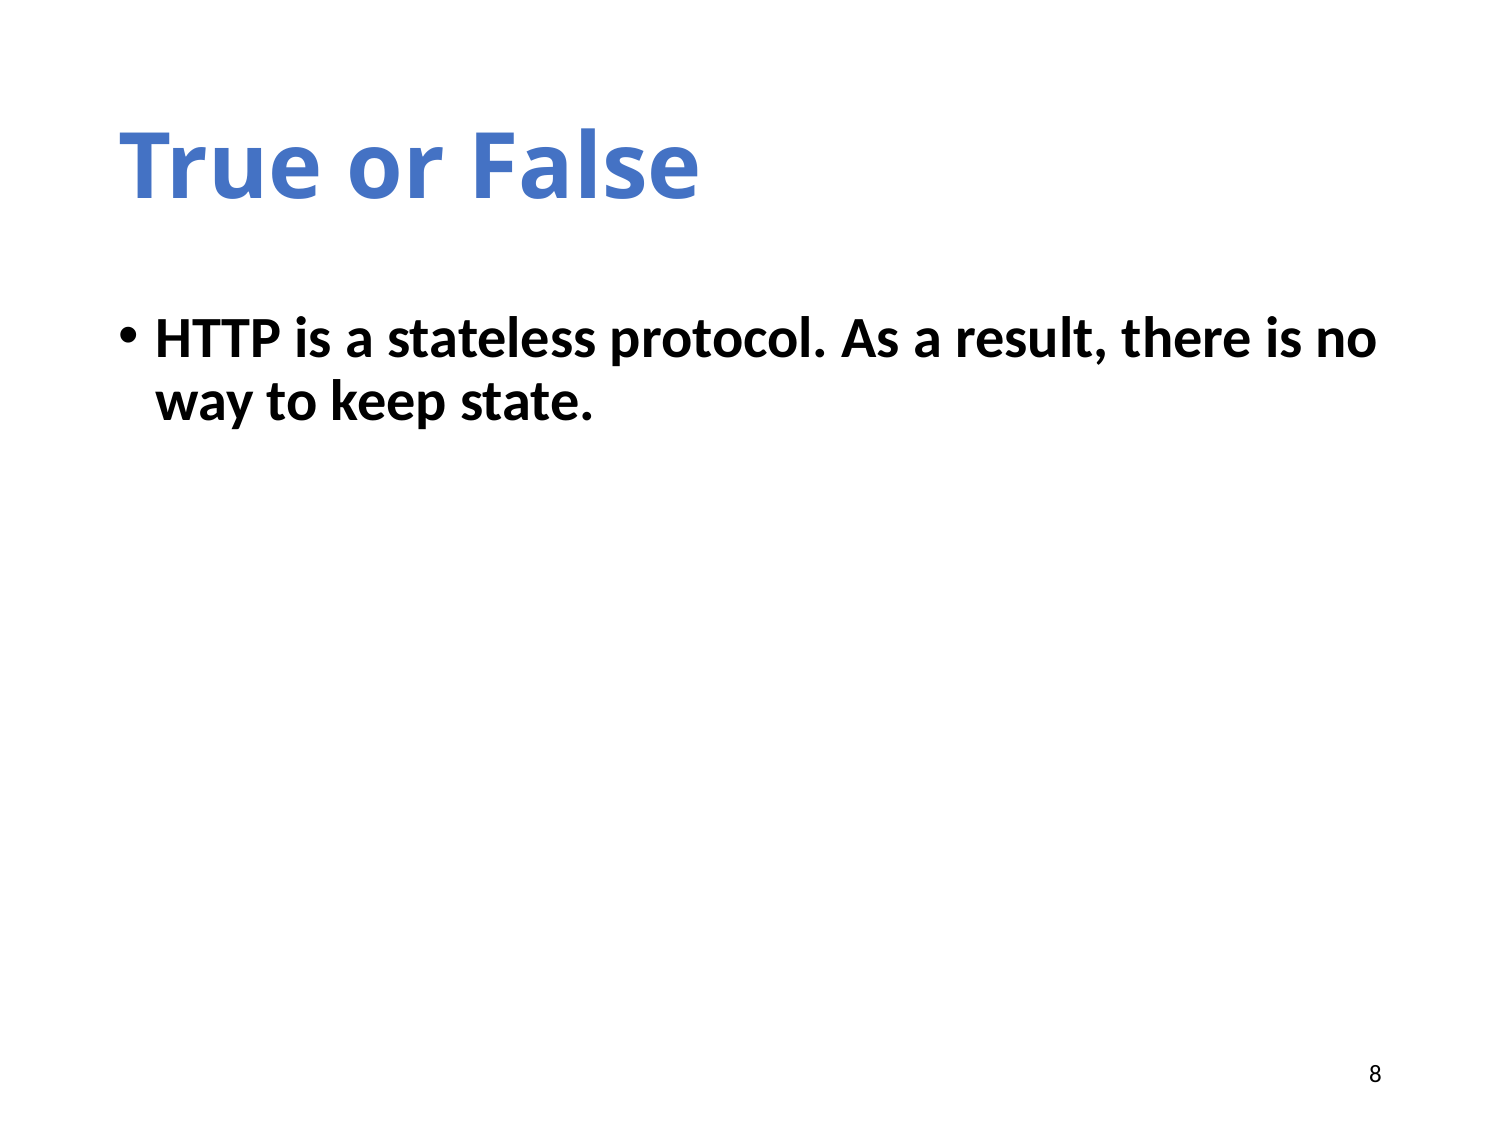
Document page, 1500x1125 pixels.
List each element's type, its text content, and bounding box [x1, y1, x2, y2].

slide_number 8 [1059, 1042, 1397, 1103]
list HTTP is a stateless protocol. As a result, there is no way to keep state. [103, 299, 1397, 1014]
title True or False [103, 59, 1397, 278]
